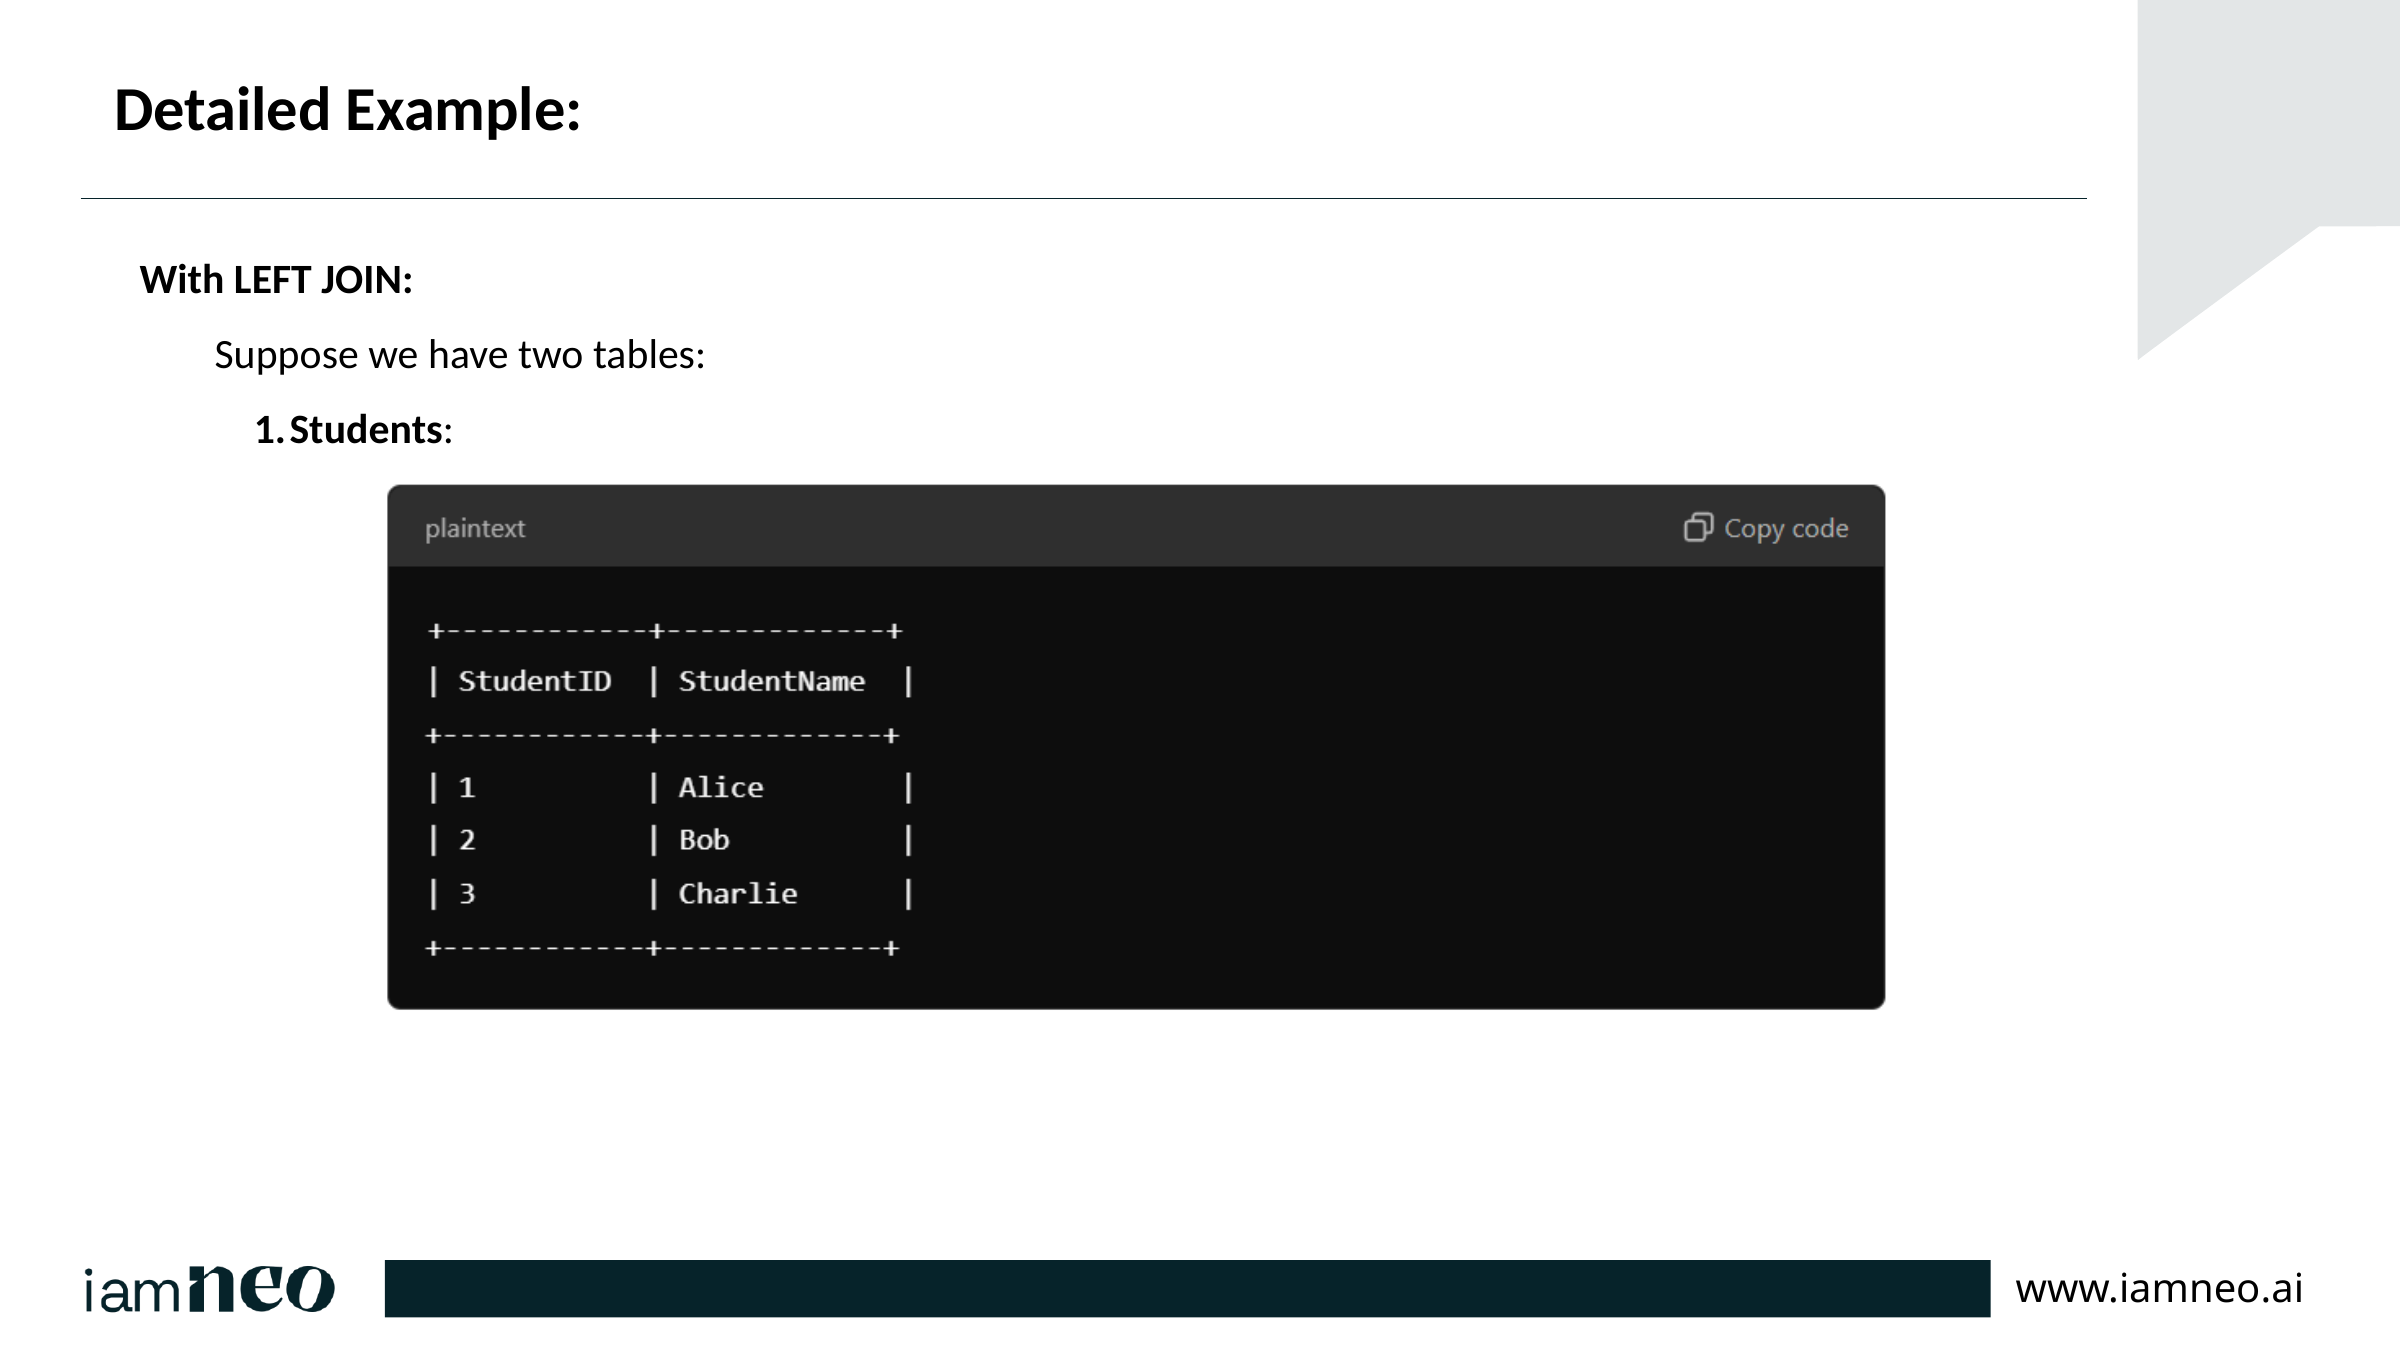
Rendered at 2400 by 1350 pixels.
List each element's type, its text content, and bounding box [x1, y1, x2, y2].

picture [373, 472, 1902, 1028]
text_box With LEFT JOIN: Suppose we have two tables: Students: [124, 219, 1346, 460]
picture [59, 1245, 359, 1332]
title Detailed Example: [99, 69, 2031, 175]
